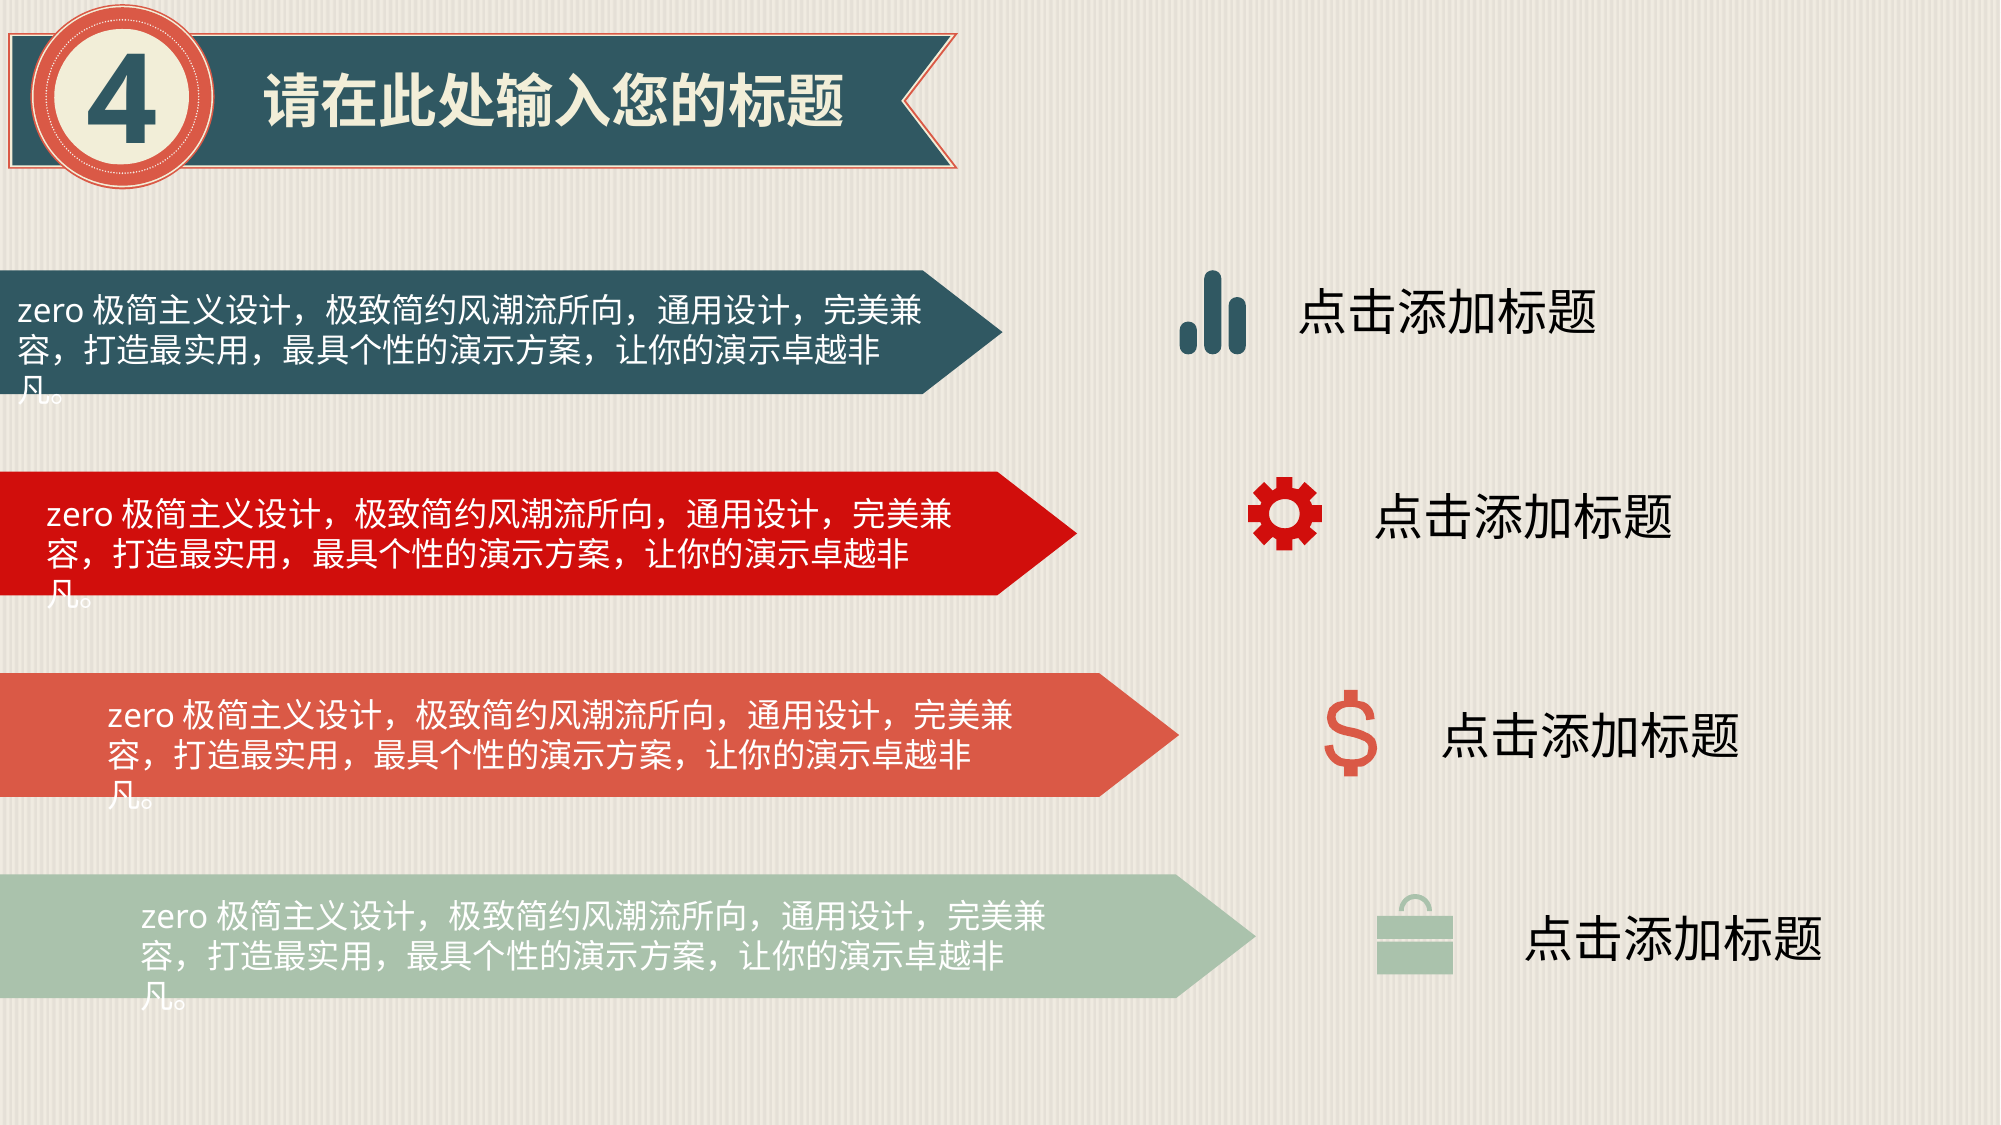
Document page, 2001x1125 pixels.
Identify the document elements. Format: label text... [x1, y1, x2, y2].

text_box [0, 471, 1078, 596]
text_box [0, 874, 1256, 999]
text_box [944, 286, 1003, 378]
text_box 点击添加标题 [1358, 478, 1689, 553]
text_box 点击添加标题 [1282, 273, 1613, 349]
text_box zero极简主义设计，极致简约风潮流所向，通用设计，完美兼容，打造最实用，最具个性的演示方案，让你的演示卓越非凡。 [31, 485, 973, 621]
text_box [1248, 477, 1322, 551]
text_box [7, 32, 25, 169]
text_box [1324, 689, 1378, 777]
text_box [0, 270, 938, 395]
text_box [219, 32, 959, 169]
picture [0, 0, 2001, 1125]
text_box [1376, 893, 1454, 975]
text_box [30, 3, 215, 190]
text_box zero极简主义设计，极致简约风潮流所向，通用设计，完美兼容，打造最实用，最具个性的演示方案，让你的演示卓越非凡。 [2, 282, 944, 417]
text_box [0, 673, 1180, 797]
text_box zero极简主义设计，极致简约风潮流所向，通用设计，完美兼容，打造最实用，最具个性的演示方案，让你的演示卓越非凡。 [92, 686, 1035, 822]
text_box zero极简主义设计，极致简约风潮流所向，通用设计，完美兼容，打造最实用，最具个性的演示方案，让你的演示卓越非凡。 [126, 888, 1068, 1023]
text_box 点击添加标题 [1425, 697, 1755, 772]
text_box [1179, 269, 1246, 355]
text_box 点击添加标题 [1508, 899, 1839, 975]
